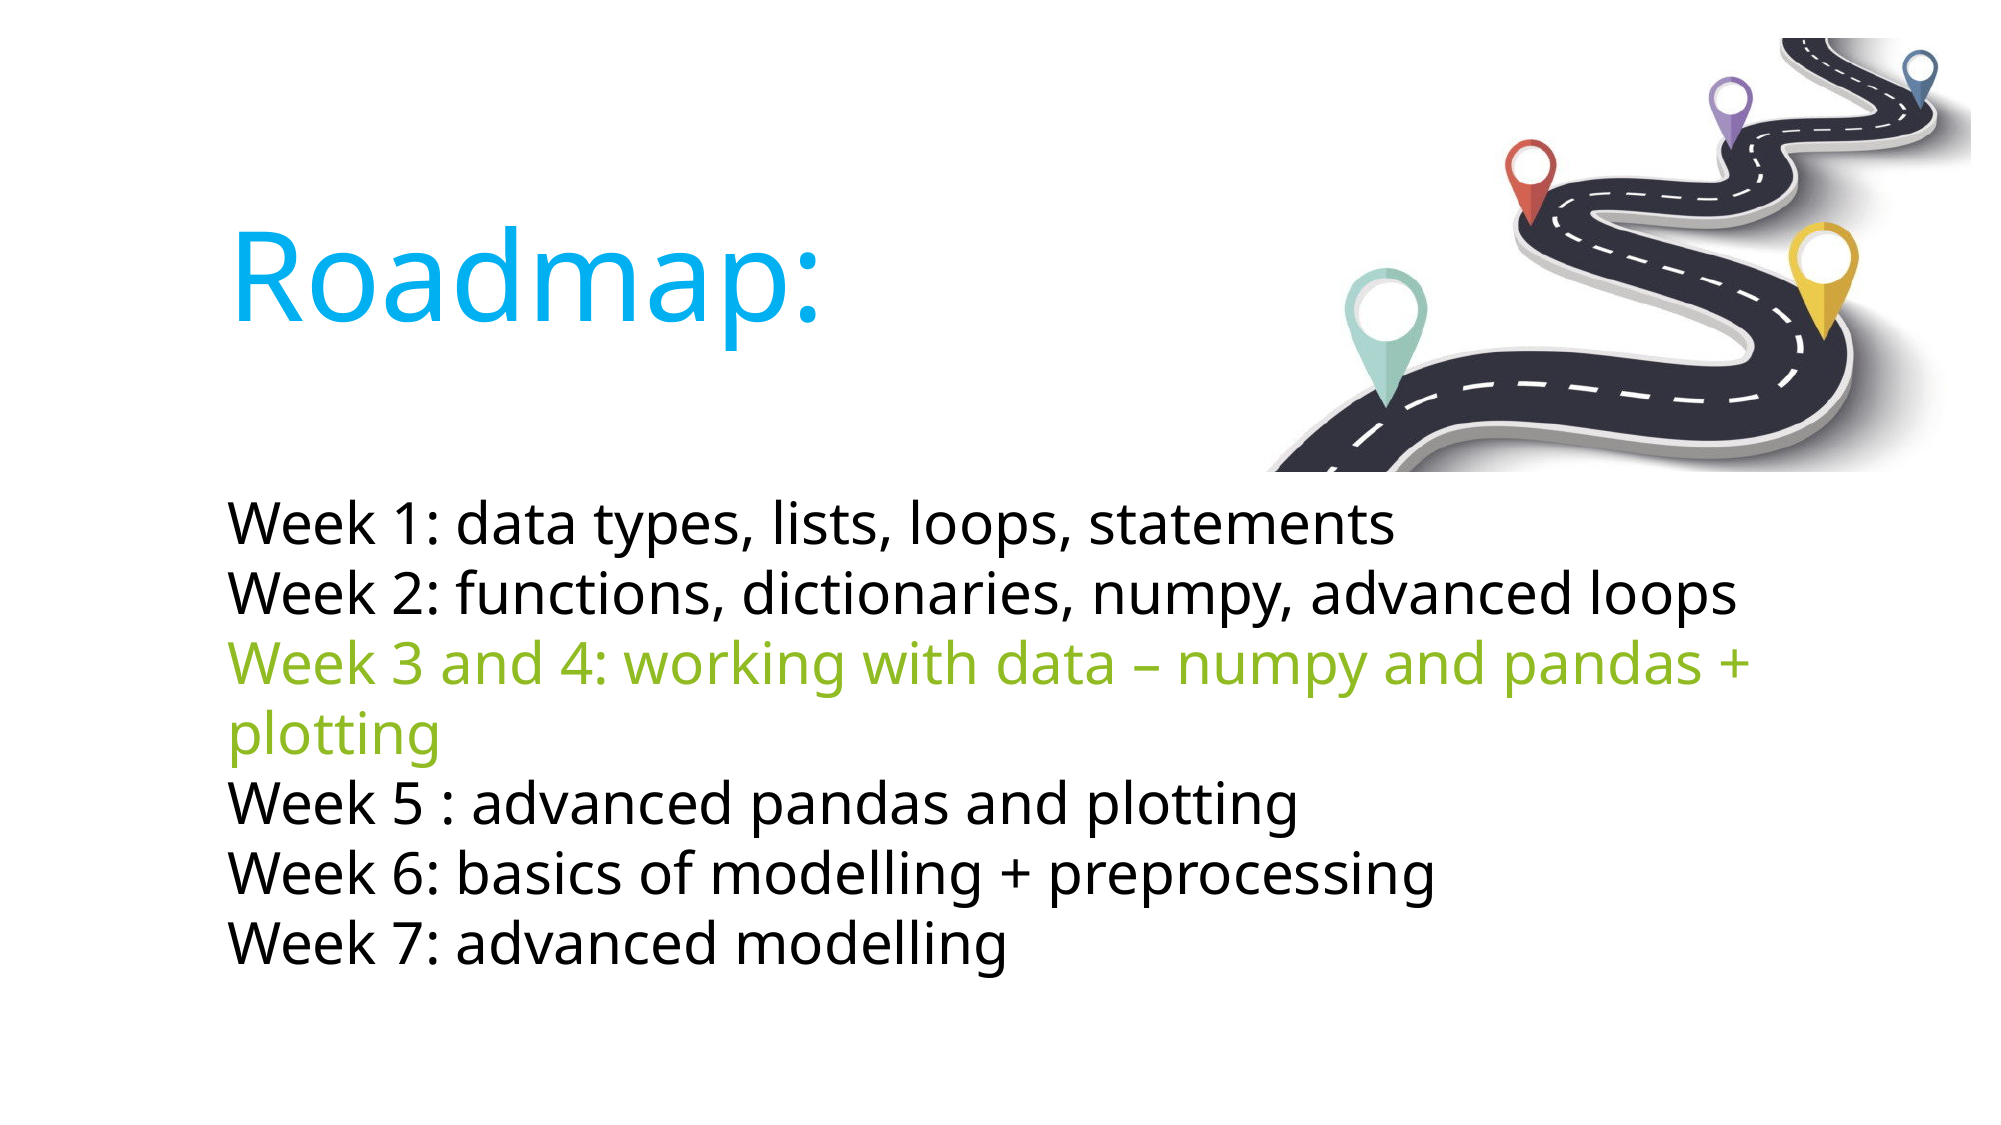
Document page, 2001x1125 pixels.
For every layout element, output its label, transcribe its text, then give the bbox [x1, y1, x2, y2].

picture [1232, 38, 1972, 473]
text_box Roadmap: Week 1: data types, lists, loops, statements Week 2: functions, dictionaries, numpy, advanced loops Week 3 and 4: working with data – numpy and pandas + plotting Week 5 : advanced pandas and plotting Week 6: basics of modelling + preprocessing Week 7: advanced modelling [212, 189, 1910, 1029]
